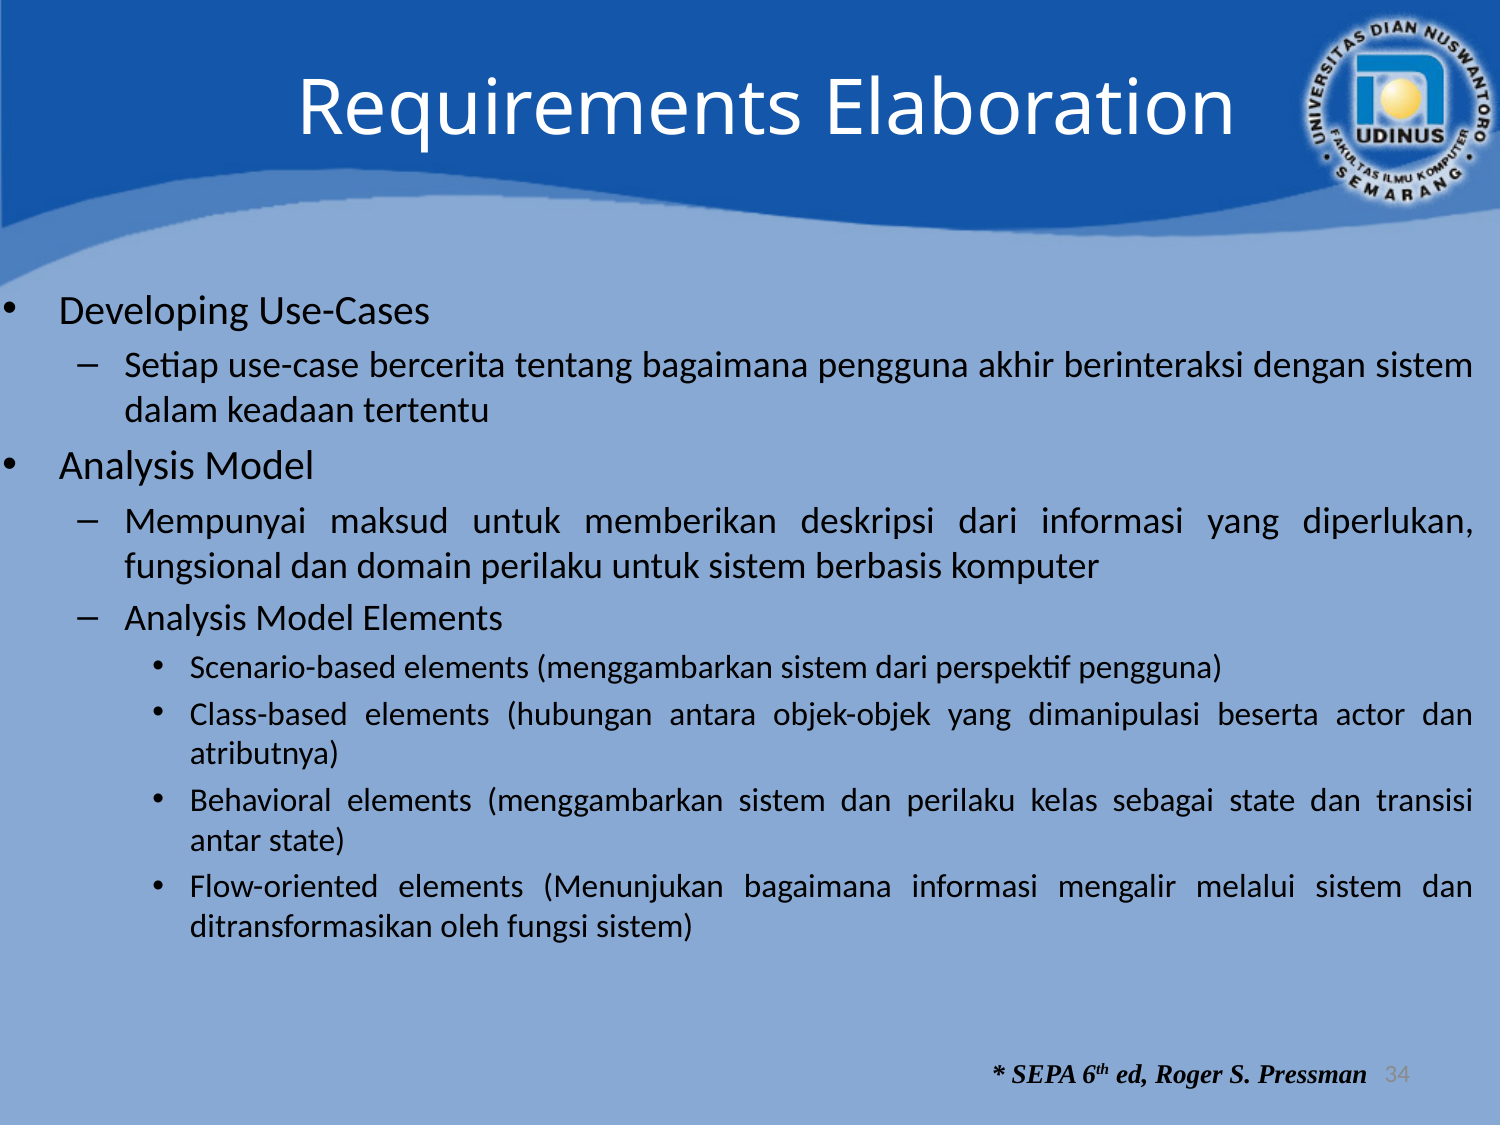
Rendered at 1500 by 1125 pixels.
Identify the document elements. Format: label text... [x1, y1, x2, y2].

title Requirements Elaboration [92, 26, 1443, 181]
text_box * SEPA 6th ed, Roger S. Pressman [977, 1049, 1074, 1096]
list Developing Use-Cases Setiap use-case bercerita tentang bagaimana pengguna akhir berinteraksi dengan sistem dalam keadaan tertentu Analysis Model Mempunyai maksud untuk memberikan deskripsi dari informasi yang diperlukan, fungsional dan domain perilaku untuk sistem berbasis komputer Analysis Model Elements Scenario-based elements (menggambarkan sistem dari perspektif pengguna) Class-based elements (hubungan antara objek-objek yang dimanipulasi beserta actor dan atributnya) Behavioral elements (menggambarkan sistem dan perilaku kelas sebagai state dan transisi antar state) Flow-oriented elements (Menunjukan bagaimana informasi mengalir melalui sistem dan ditransformasikan oleh fungsi sistem) [0, 275, 1491, 962]
picture [0, 0, 1500, 1125]
slide_number 34 [1074, 1042, 1425, 1103]
